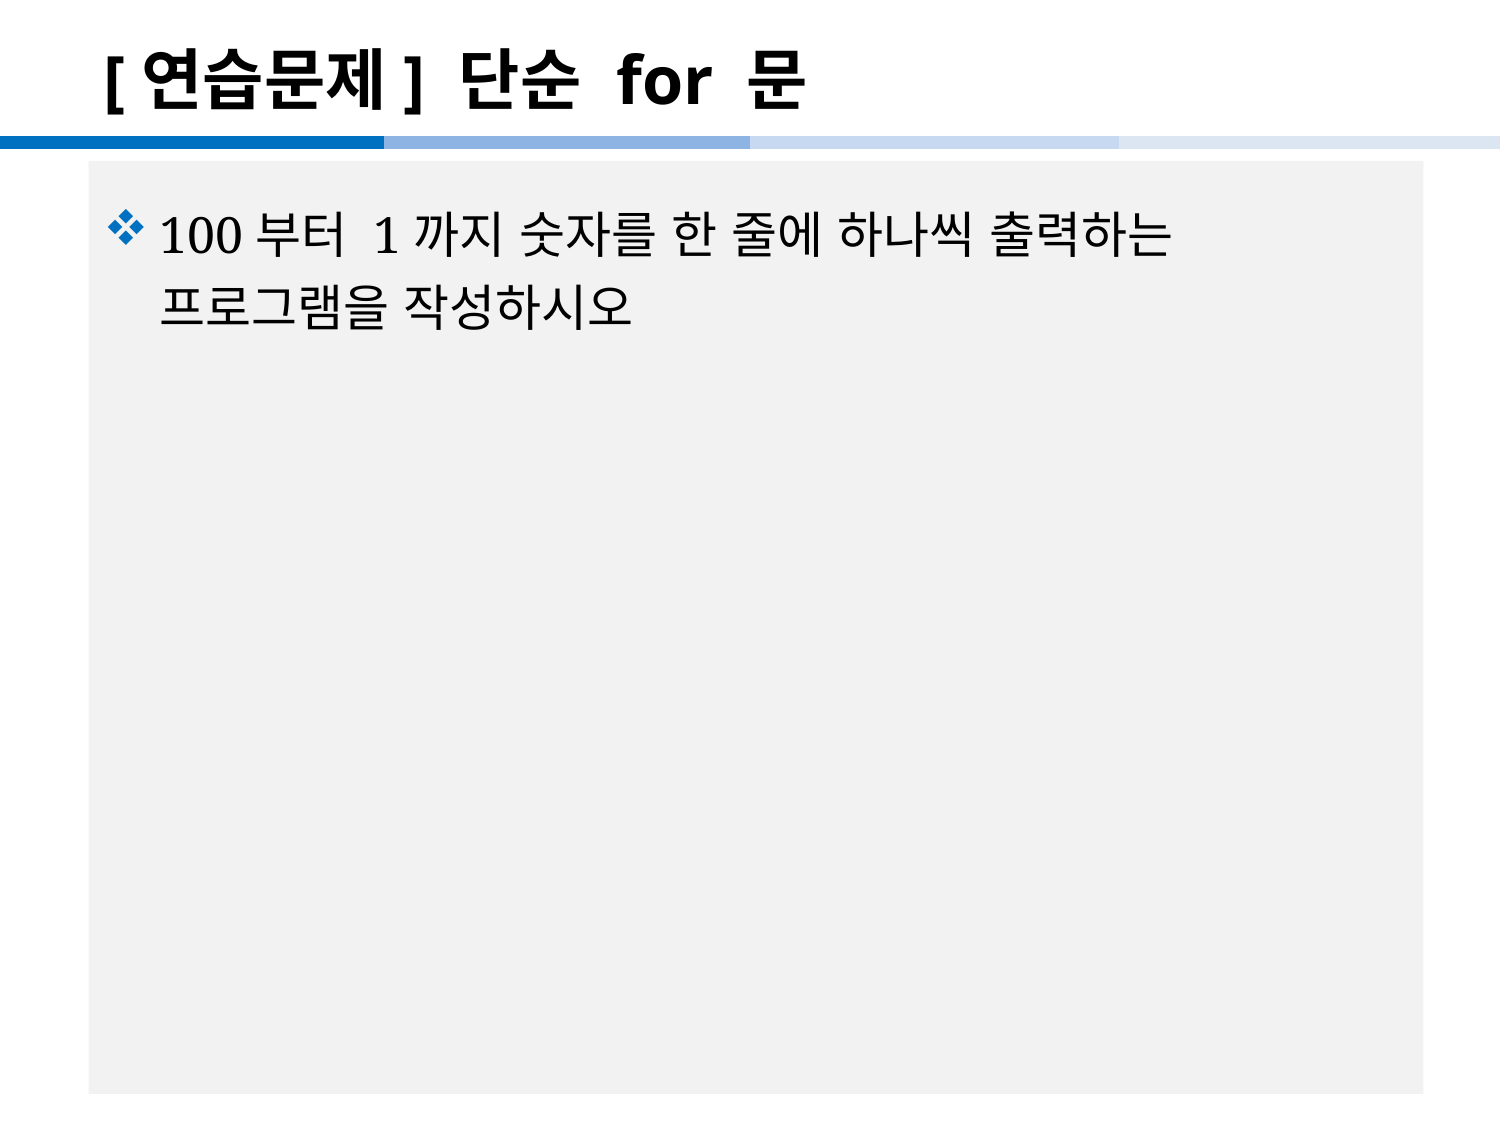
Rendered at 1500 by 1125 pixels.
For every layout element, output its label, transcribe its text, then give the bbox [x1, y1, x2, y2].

list 100부터 1까지 숫자를 한 줄에 하나씩 출력하는 프로그램을 작성하시오 [88, 184, 1400, 1059]
title [연습문제] 단순 for 문 [88, 32, 1330, 124]
